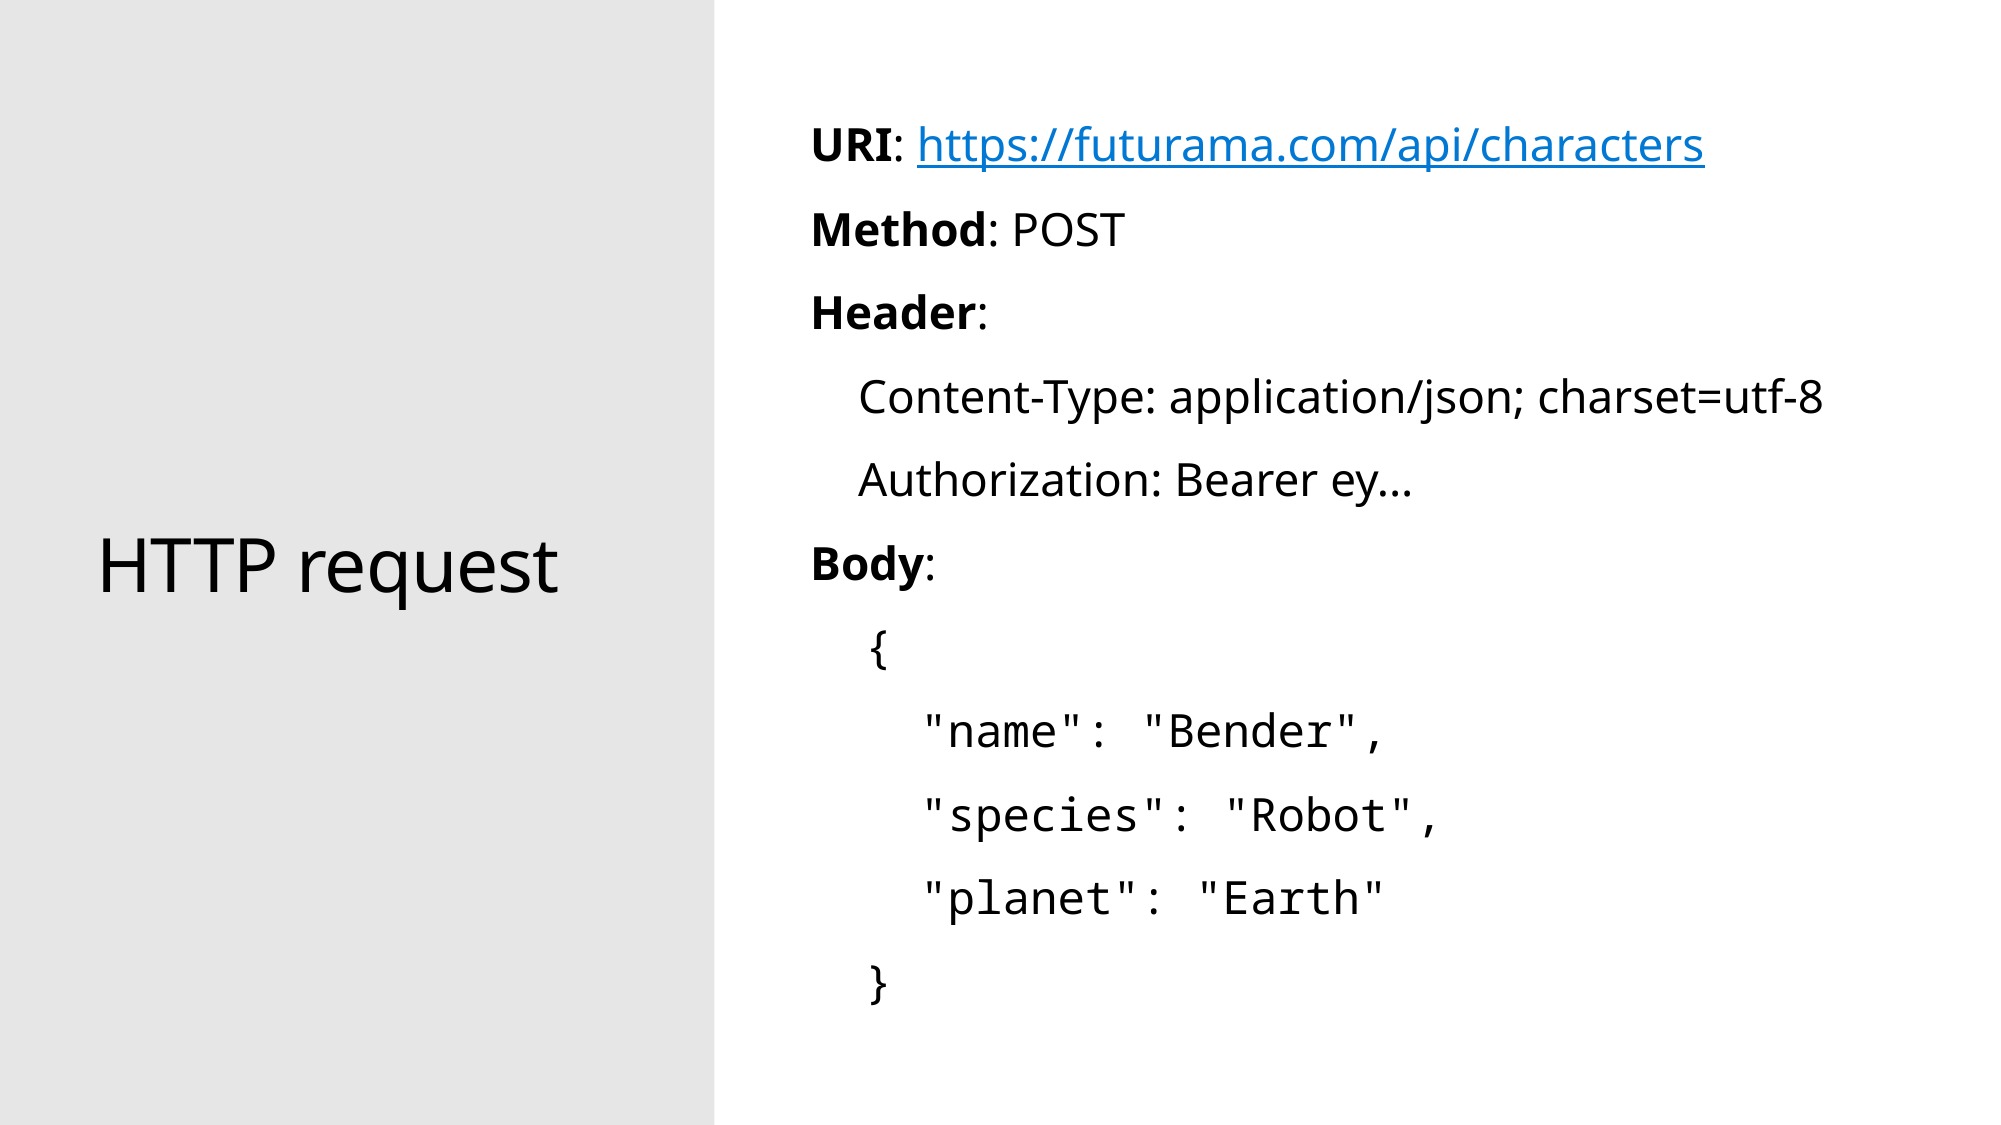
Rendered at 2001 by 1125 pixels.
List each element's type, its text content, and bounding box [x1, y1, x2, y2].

list URI: https://futurama.com/api/characters Method: POST Header: Content-Type: application/json; charset=utf-8 Authorization: Bearer ey... Body: { "name": "Bender", "species": "Robot", "planet": "Earth" } [810, 96, 1905, 1029]
title HTTP request [96, 96, 619, 1029]
